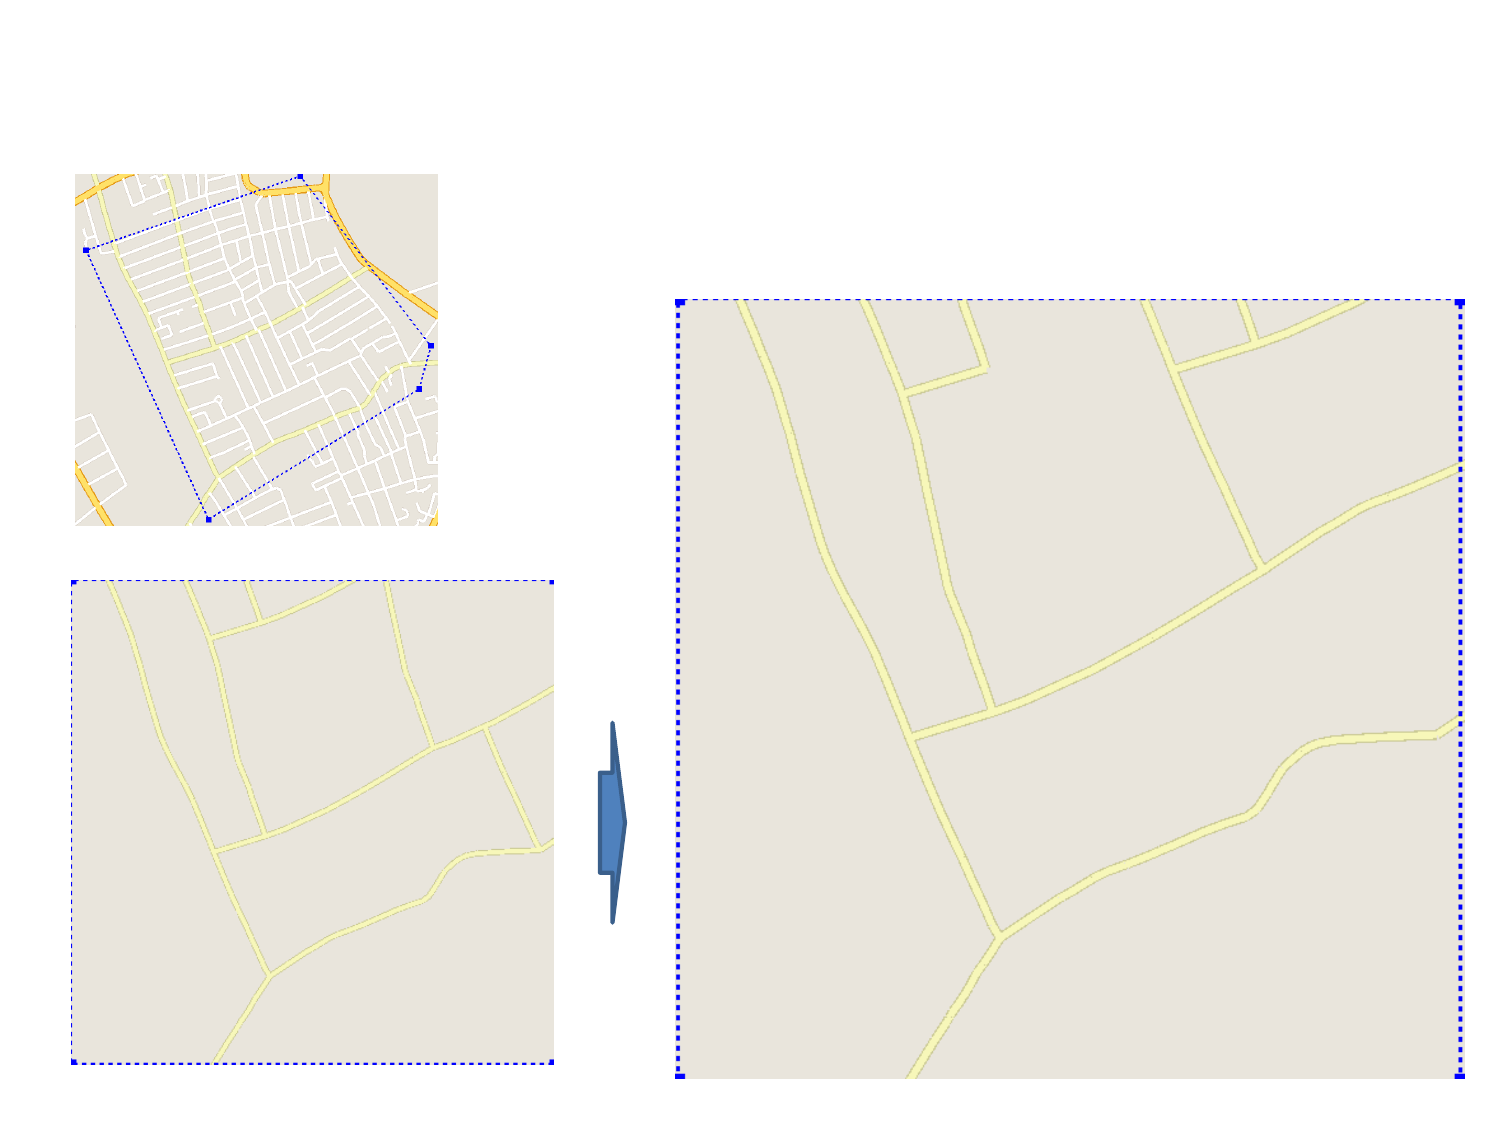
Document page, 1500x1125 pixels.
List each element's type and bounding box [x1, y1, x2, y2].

picture [74, 174, 438, 526]
text_box [597, 720, 628, 925]
picture [71, 580, 554, 1065]
picture [674, 299, 1465, 1080]
